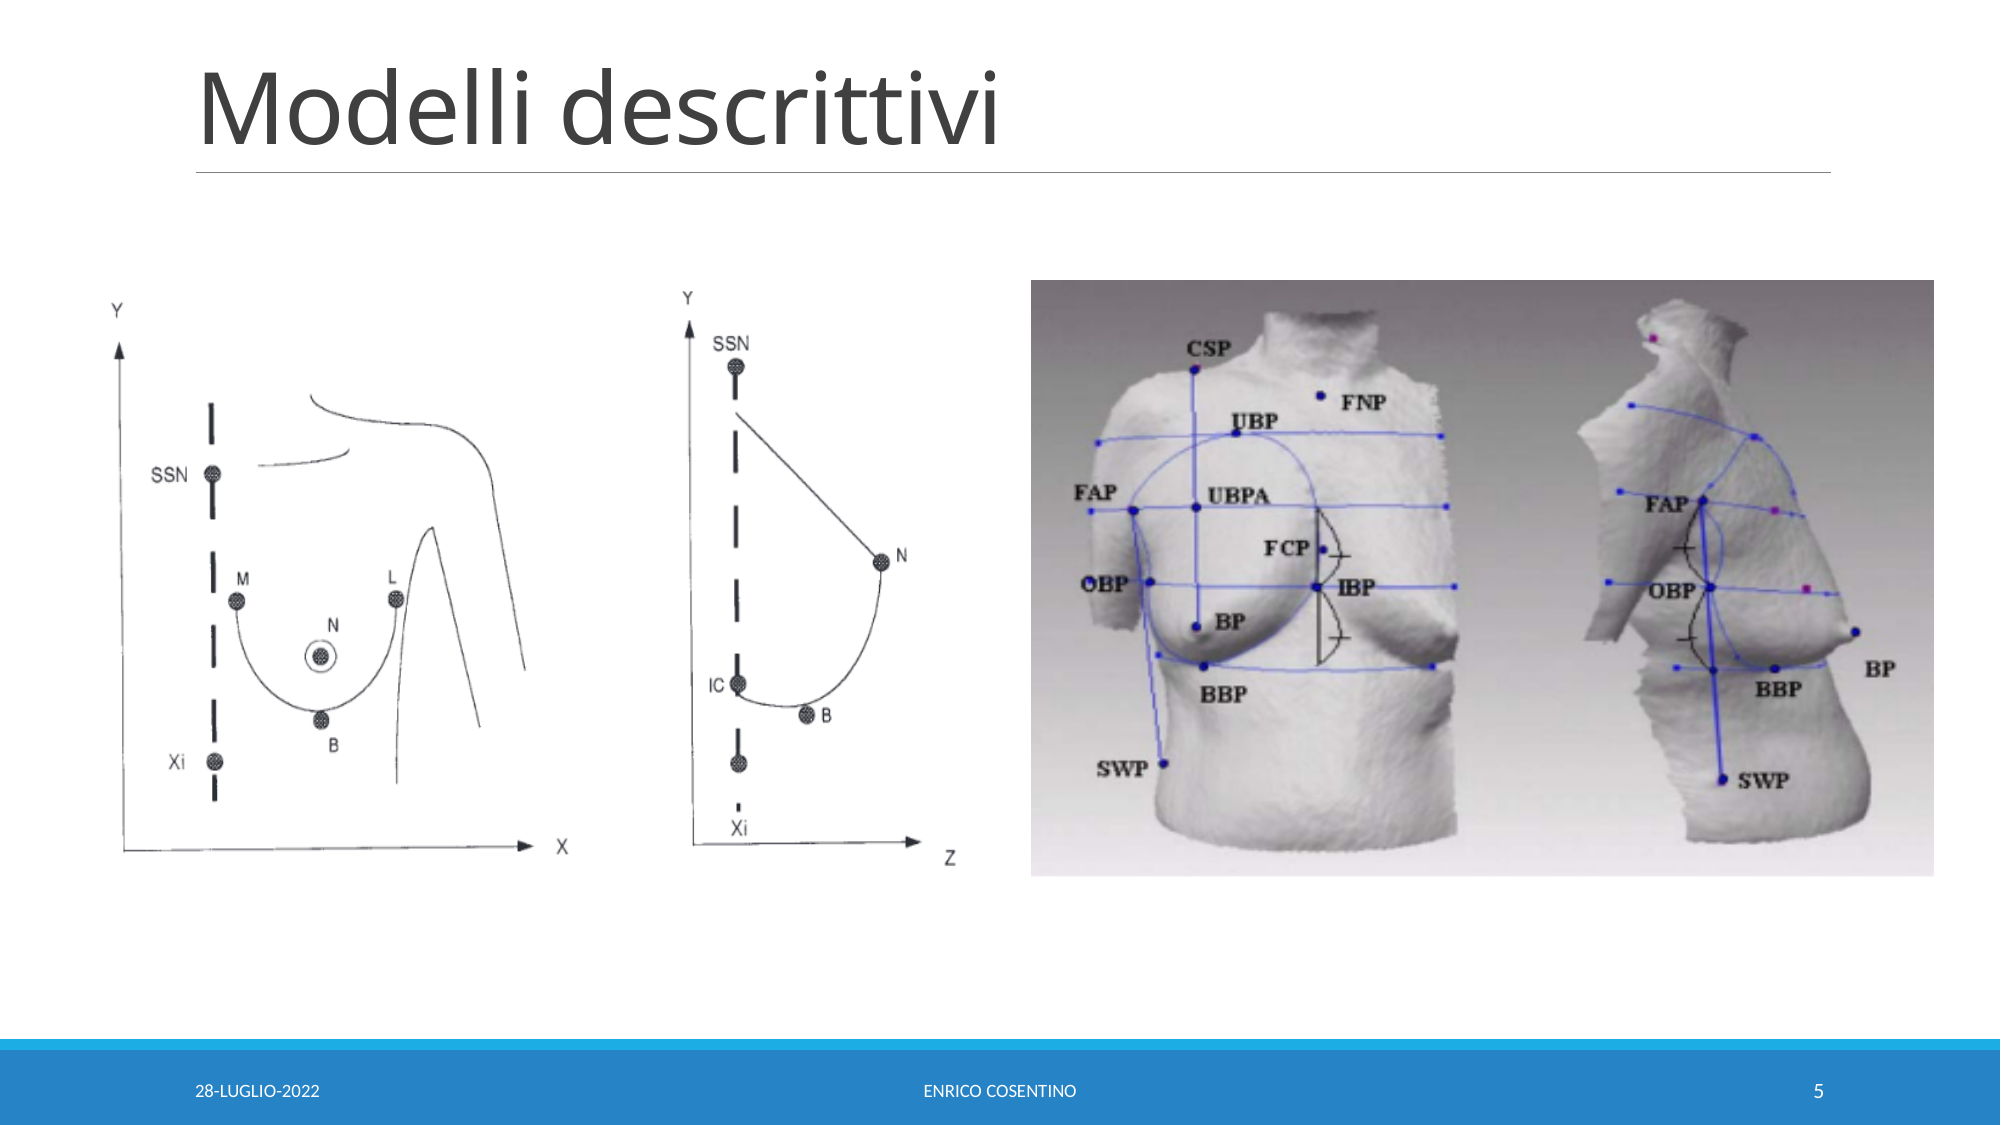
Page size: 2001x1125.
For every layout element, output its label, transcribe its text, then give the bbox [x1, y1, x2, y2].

slide_number 28-LUGLIO-2022 [180, 1059, 586, 1120]
footer ENRICO COSENTINO [604, 1059, 1396, 1120]
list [98, 279, 969, 879]
title Modelli descrittivi [180, 47, 1830, 173]
slide_number 5 [1624, 1059, 1840, 1120]
picture [1031, 279, 1935, 879]
